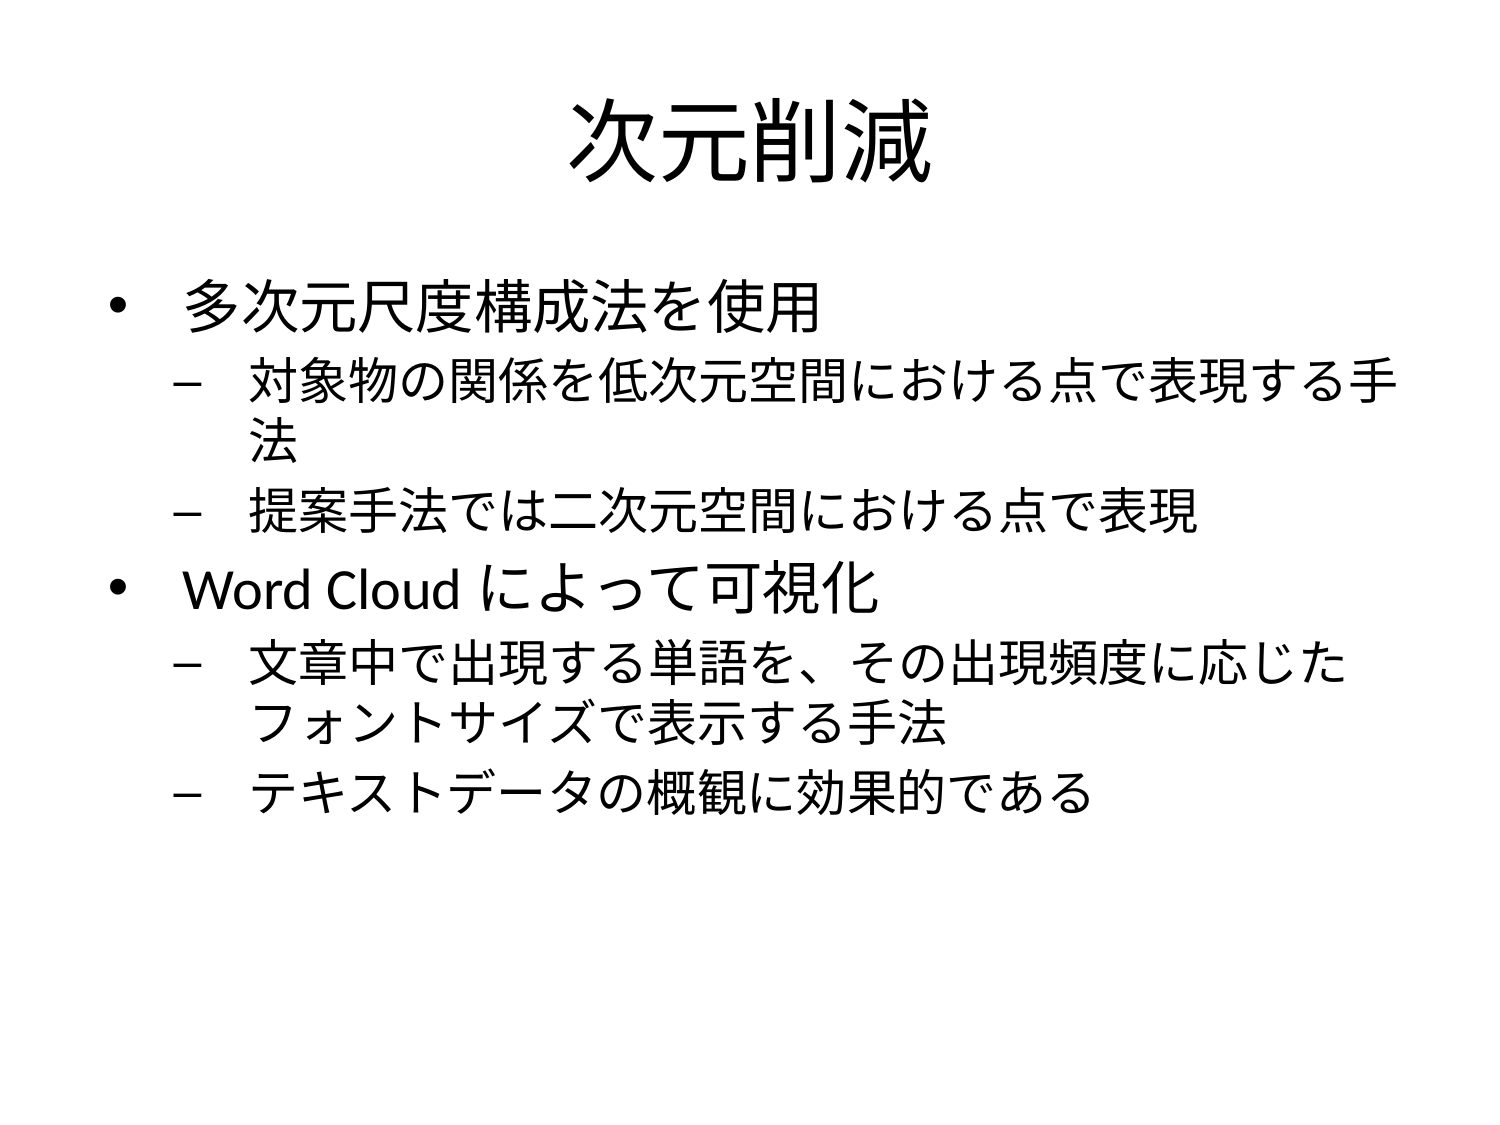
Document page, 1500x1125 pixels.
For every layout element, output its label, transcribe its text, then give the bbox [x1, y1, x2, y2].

list 多次元尺度構成法を使用 対象物の関係を低次元空間における点で表現する手法 提案手法では二次元空間における点で表現 Word Cloudによって可視化 文章中で出現する単語を、その出現頻度に応じたフォントサイズで表示する手法 テキストデータの概観に効果的である [75, 262, 1425, 1005]
title 次元削減 [75, 45, 1425, 233]
